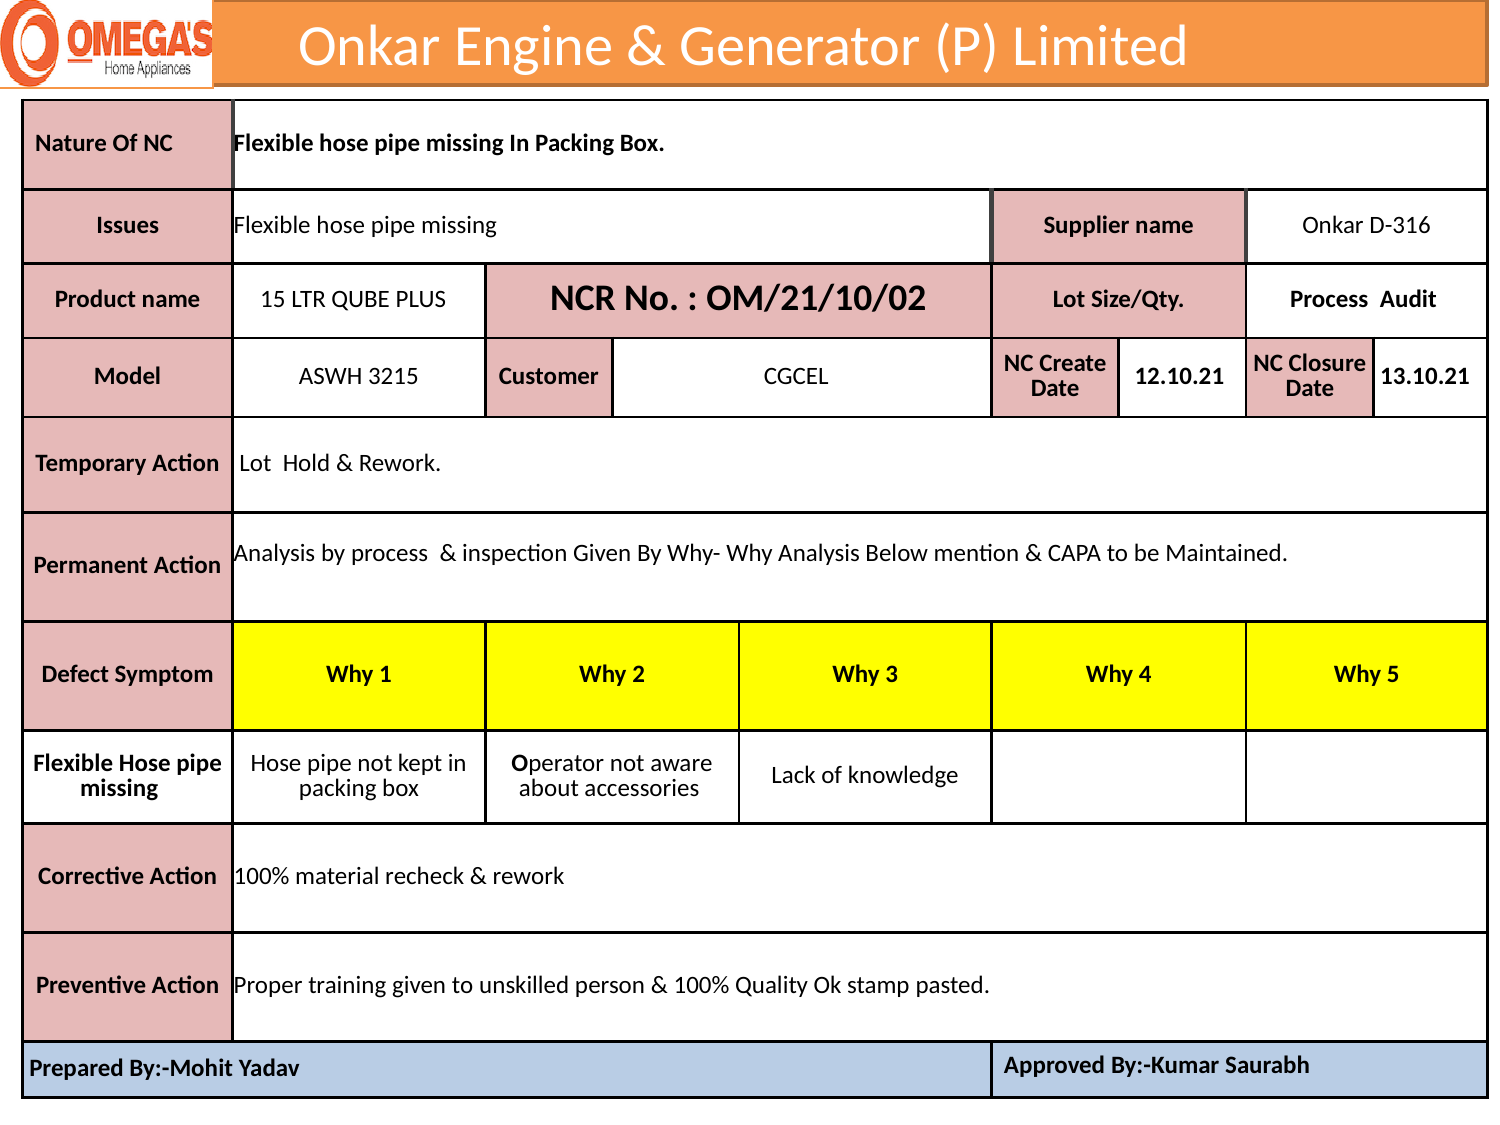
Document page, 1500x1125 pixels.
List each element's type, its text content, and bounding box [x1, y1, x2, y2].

table_cell Lot Hold & Rework. [234, 418, 1486, 511]
table_cell Why 5 [1247, 623, 1486, 729]
table_cell Why 3 [740, 623, 990, 729]
table_cell Defect Symptom [24, 623, 231, 729]
table_header Nature Of NC [24, 101, 231, 188]
table_cell Model [24, 339, 231, 416]
table_cell Flexible hose pipe missing [234, 191, 989, 262]
table_cell Proper training given to unskilled person & 100% Quality Ok stamp pasted. [234, 934, 1486, 1040]
table_cell NCR No. : OM/21/10/02 [487, 265, 990, 337]
table_cell 12.10.21 [1120, 339, 1245, 416]
table_cell Why 2 [487, 623, 738, 729]
table_cell Corrective Action [24, 825, 231, 931]
table_cell Flexible Hose pipe missing [24, 732, 231, 822]
table_cell Temporary Action [24, 418, 231, 511]
table_cell Customer [487, 339, 611, 416]
table_cell 13.10.21 [1375, 339, 1486, 416]
table_cell Preventive Action [24, 934, 231, 1040]
text_box Onkar Engine & Generator (P) Limited [214, 0, 1489, 87]
table_cell [1247, 732, 1486, 822]
table_cell NC Closure Date [1247, 339, 1372, 416]
table_cell Why 4 [993, 623, 1245, 729]
table_header Flexible hose pipe missing In Packing Box. [235, 101, 1486, 188]
table_cell Permanent Action [24, 514, 231, 620]
table_cell Hose pipe not kept in packing box [234, 732, 484, 822]
table_cell Onkar D-316 [1248, 191, 1486, 262]
table_cell Operator not aware about accessories [487, 732, 738, 822]
table_cell Lack of knowledge [740, 732, 990, 822]
picture [0, 0, 213, 88]
table_cell Supplier name [994, 191, 1244, 262]
table_cell Issues [24, 191, 231, 262]
table_cell ASWH 3215 [234, 339, 484, 416]
table_cell 15 LTR QUBE PLUS [234, 265, 484, 337]
table_cell Analysis by process & inspection Given By Why- Why Analysis Below mention & CAPA to be Maintained. [234, 514, 1486, 620]
table_cell Product name [24, 265, 231, 337]
table_cell NC Create Date [993, 339, 1117, 416]
table_cell Prepared By:-Mohit Yadav [24, 1043, 990, 1096]
table_cell 100% material recheck & rework [234, 825, 1486, 931]
table_cell Approved By:-Kumar Saurabh [993, 1043, 1486, 1096]
table_cell Why 1 [234, 623, 484, 729]
table_cell Lot Size/Qty. [993, 265, 1245, 337]
table_cell Process Audit [1247, 265, 1486, 337]
table_cell [993, 732, 1245, 822]
table_cell CGCEL [614, 339, 990, 416]
